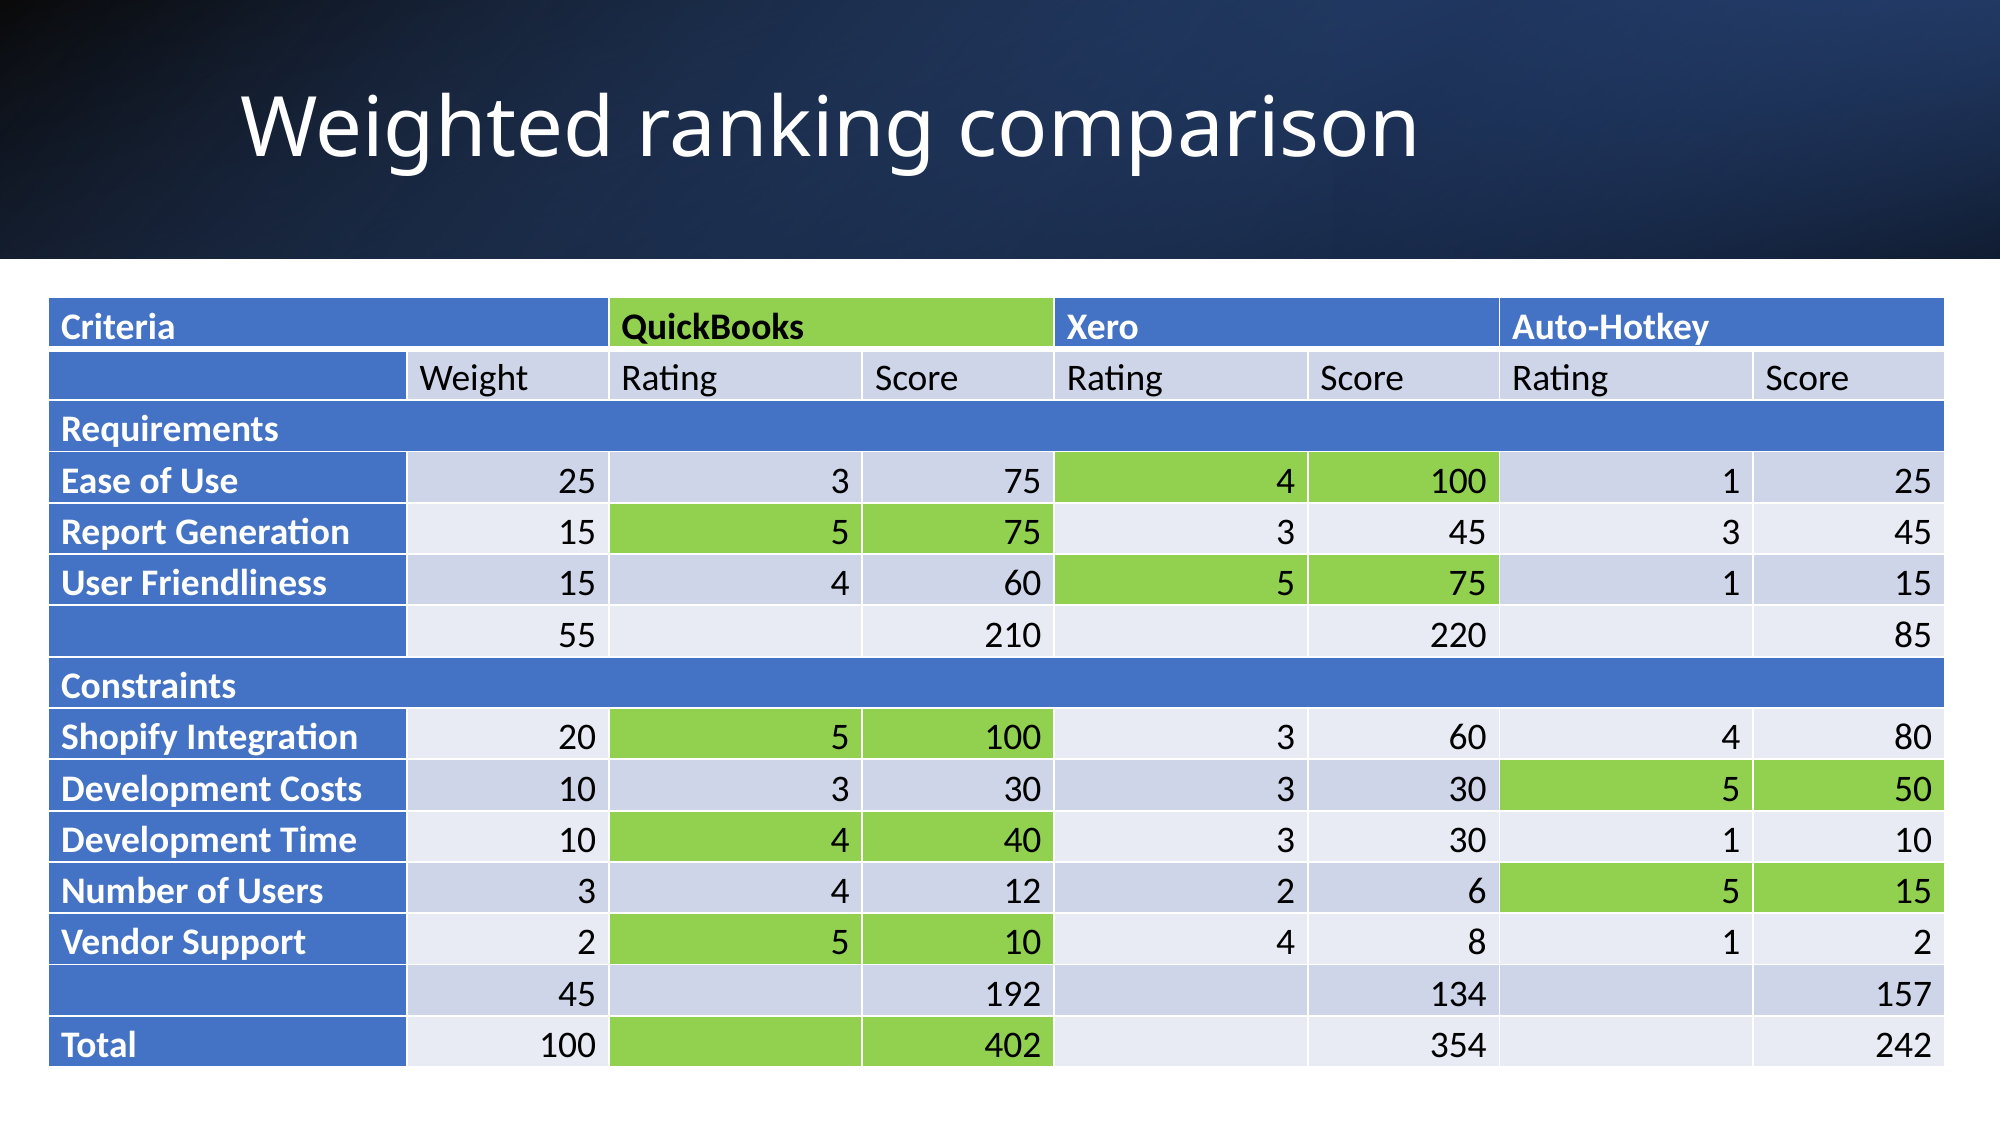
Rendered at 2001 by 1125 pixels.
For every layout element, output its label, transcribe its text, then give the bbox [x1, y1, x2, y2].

table_cell Vendor Support [49, 914, 406, 964]
table_cell 20 [408, 709, 608, 758]
table_cell 242 [1754, 1017, 1944, 1066]
table_cell User Friendliness [49, 555, 406, 604]
table_cell Weight [408, 352, 608, 399]
table_cell 45 [408, 965, 608, 1015]
table_cell Total [49, 1017, 406, 1066]
table_cell Development Costs [49, 760, 406, 810]
table_cell 134 [1309, 965, 1499, 1015]
table_cell 4 [1055, 914, 1307, 964]
table_cell 10 [408, 760, 608, 810]
table_header Auto-Hotkey [1500, 298, 1944, 346]
table_cell 30 [863, 760, 1053, 810]
table_cell Constraints [49, 658, 1944, 707]
table_cell 3 [1055, 504, 1307, 553]
text_box [0, 0, 2000, 260]
table_cell 5 [1500, 760, 1752, 810]
table_cell 4 [1055, 452, 1307, 502]
table_cell 5 [610, 914, 861, 964]
table_cell 4 [610, 555, 861, 604]
table_cell 75 [1309, 555, 1499, 604]
table_cell Development Time [49, 812, 406, 861]
table_cell 3 [610, 760, 861, 810]
table_cell Requirements [49, 401, 1944, 451]
table_cell 1 [1500, 914, 1752, 964]
table_cell Rating [610, 352, 861, 399]
table_cell 10 [408, 812, 608, 861]
table_cell 75 [863, 504, 1053, 553]
table_cell 85 [1754, 606, 1944, 656]
table_cell 25 [1754, 452, 1944, 502]
table_cell Shopify Integration [49, 709, 406, 758]
table_cell 402 [863, 1017, 1053, 1066]
table_cell [49, 352, 406, 399]
table_cell [1500, 1017, 1752, 1066]
table_cell 30 [1309, 812, 1499, 861]
table_cell 15 [1754, 555, 1944, 604]
table_cell 80 [1754, 709, 1944, 758]
table_cell 192 [863, 965, 1053, 1015]
table_cell 220 [1309, 606, 1499, 656]
table_cell [1500, 965, 1752, 1015]
table_cell 3 [1055, 760, 1307, 810]
table_cell 50 [1754, 760, 1944, 810]
table_cell Rating [1055, 352, 1307, 399]
table_cell Rating [1500, 352, 1752, 399]
table_cell 5 [1500, 863, 1752, 912]
table_cell 2 [1754, 914, 1944, 964]
table_cell 60 [1309, 709, 1499, 758]
table_cell 40 [863, 812, 1053, 861]
table_cell 2 [1055, 863, 1307, 912]
table_cell 100 [1309, 452, 1499, 502]
table_cell 15 [408, 555, 608, 604]
table_cell 1 [1500, 452, 1752, 502]
table_cell 354 [1309, 1017, 1499, 1066]
table_cell [1055, 606, 1307, 656]
table_cell 12 [863, 863, 1053, 912]
table_cell 4 [610, 863, 861, 912]
table_cell Number of Users [49, 863, 406, 912]
table_cell 8 [1309, 914, 1499, 964]
table_cell 5 [1055, 555, 1307, 604]
table_header QuickBooks [610, 298, 1053, 346]
table_cell 15 [1754, 863, 1944, 912]
table_header Xero [1055, 298, 1499, 346]
table_cell 100 [408, 1017, 608, 1066]
table_cell 157 [1754, 965, 1944, 1015]
table_cell 4 [1500, 709, 1752, 758]
table_cell 55 [408, 606, 608, 656]
table_cell 6 [1309, 863, 1499, 912]
table_cell 75 [863, 452, 1053, 502]
table_cell [49, 965, 406, 1015]
table_cell 3 [610, 452, 861, 502]
table_cell 45 [1309, 504, 1499, 553]
table_cell 3 [1500, 504, 1752, 553]
table_cell 5 [610, 504, 861, 553]
table_cell 1 [1500, 812, 1752, 861]
table_cell [610, 606, 861, 656]
table_cell 3 [408, 863, 608, 912]
table_cell [1500, 606, 1752, 656]
table_cell Score [1754, 352, 1944, 399]
table_cell [1055, 1017, 1307, 1066]
table_cell 25 [408, 452, 608, 502]
table_cell Score [1309, 352, 1499, 399]
table_cell 45 [1754, 504, 1944, 553]
table_cell 60 [863, 555, 1053, 604]
table_cell [610, 965, 861, 1015]
title Weighted ranking comparison [225, 57, 1873, 202]
table_cell [610, 1017, 861, 1066]
table_cell Ease of Use [49, 452, 406, 502]
table_cell 100 [863, 709, 1053, 758]
table_cell 4 [610, 812, 861, 861]
table_cell 10 [1754, 812, 1944, 861]
table_cell 15 [408, 504, 608, 553]
table_cell Report Generation [49, 504, 406, 553]
table_cell 5 [610, 709, 861, 758]
table_cell 3 [1055, 812, 1307, 861]
table_cell 1 [1500, 555, 1752, 604]
text_box [0, 260, 2000, 1125]
table_cell 10 [863, 914, 1053, 964]
table_cell 3 [1055, 709, 1307, 758]
table_cell Score [863, 352, 1053, 399]
table_cell 2 [408, 914, 608, 964]
table_cell [49, 606, 406, 656]
table_header Criteria [49, 298, 608, 346]
table_cell [1055, 965, 1307, 1015]
table_cell 30 [1309, 760, 1499, 810]
table_cell 210 [863, 606, 1053, 656]
